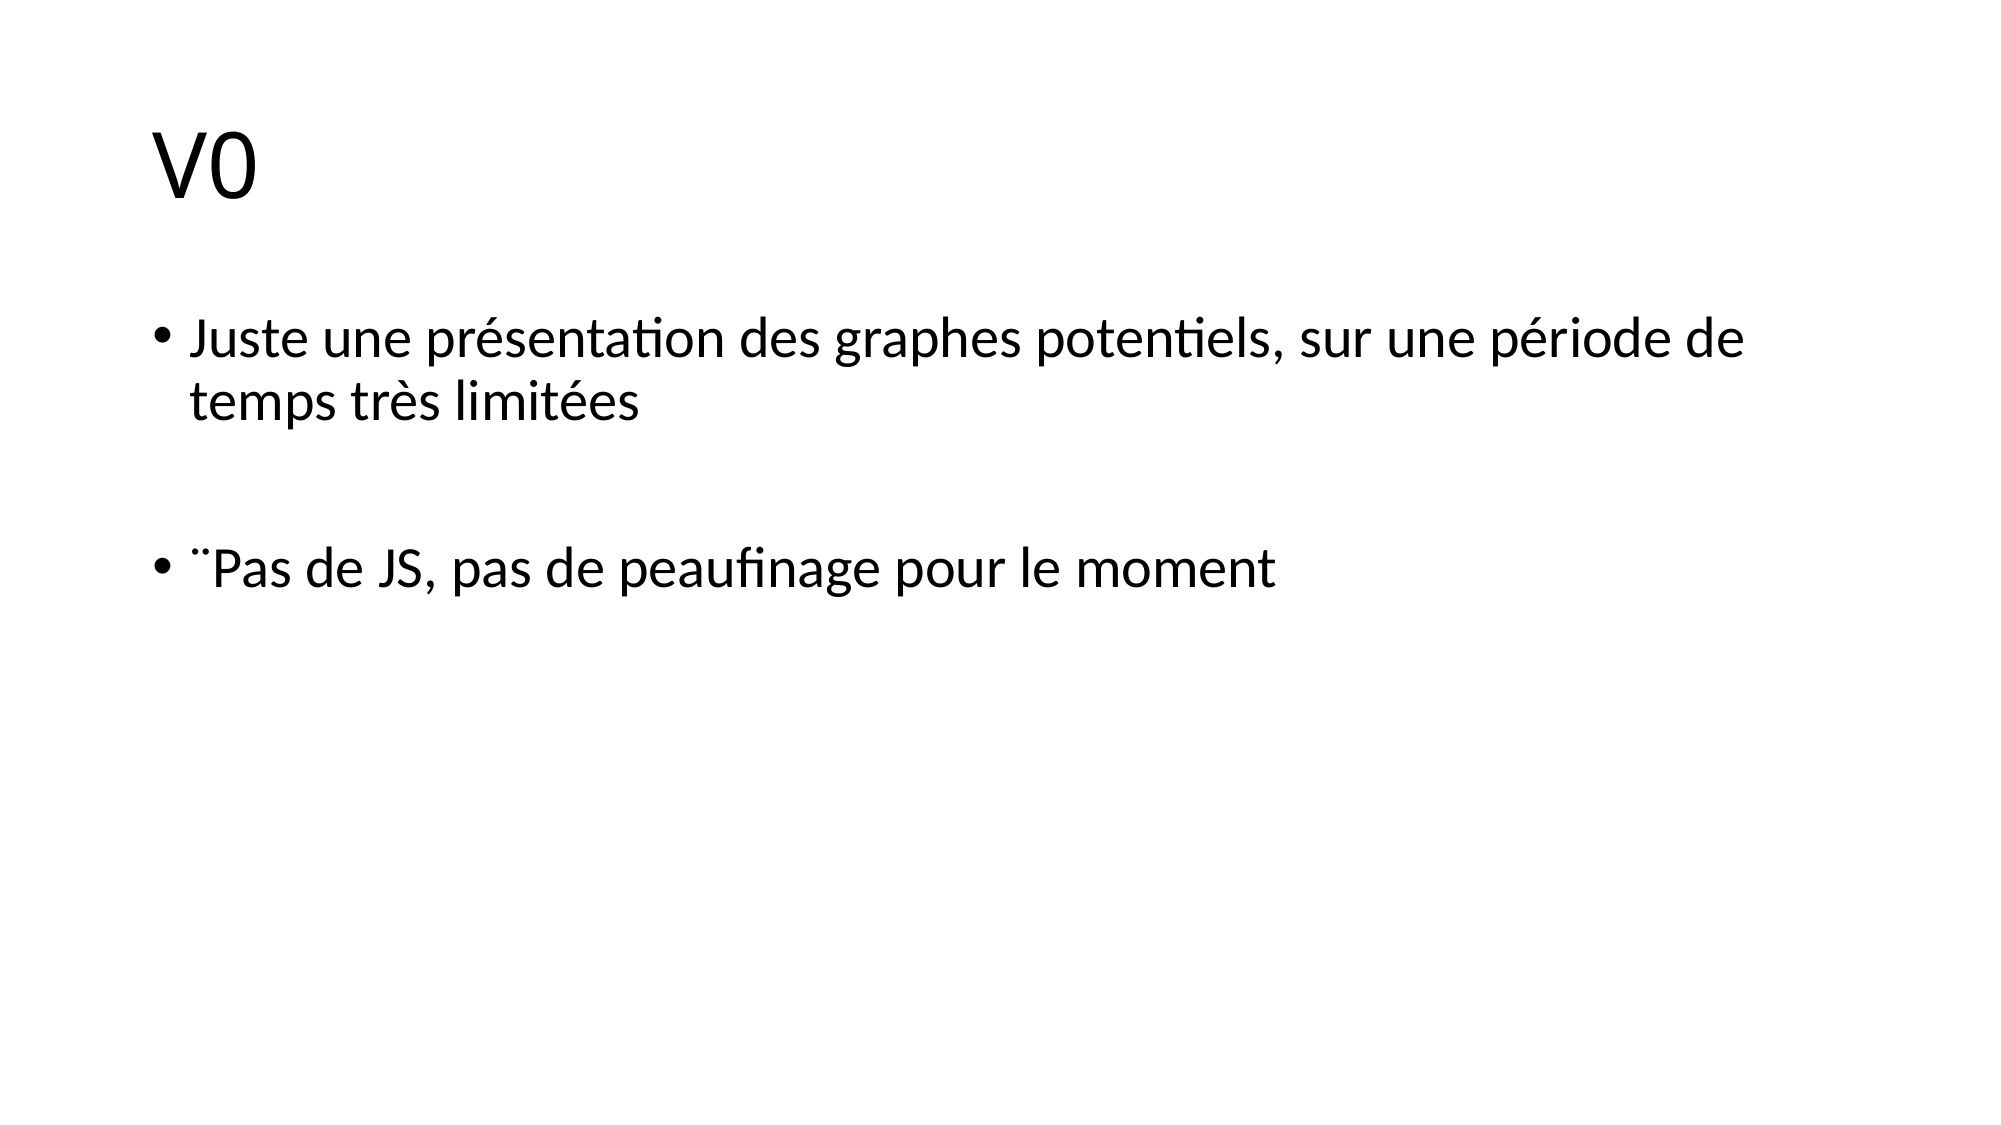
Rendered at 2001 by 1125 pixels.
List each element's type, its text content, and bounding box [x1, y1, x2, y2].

title V0 [137, 59, 1863, 278]
list Juste une présentation des graphes potentiels, sur une période de temps très limitées ¨Pas de JS, pas de peaufinage pour le moment [137, 299, 1863, 1014]
